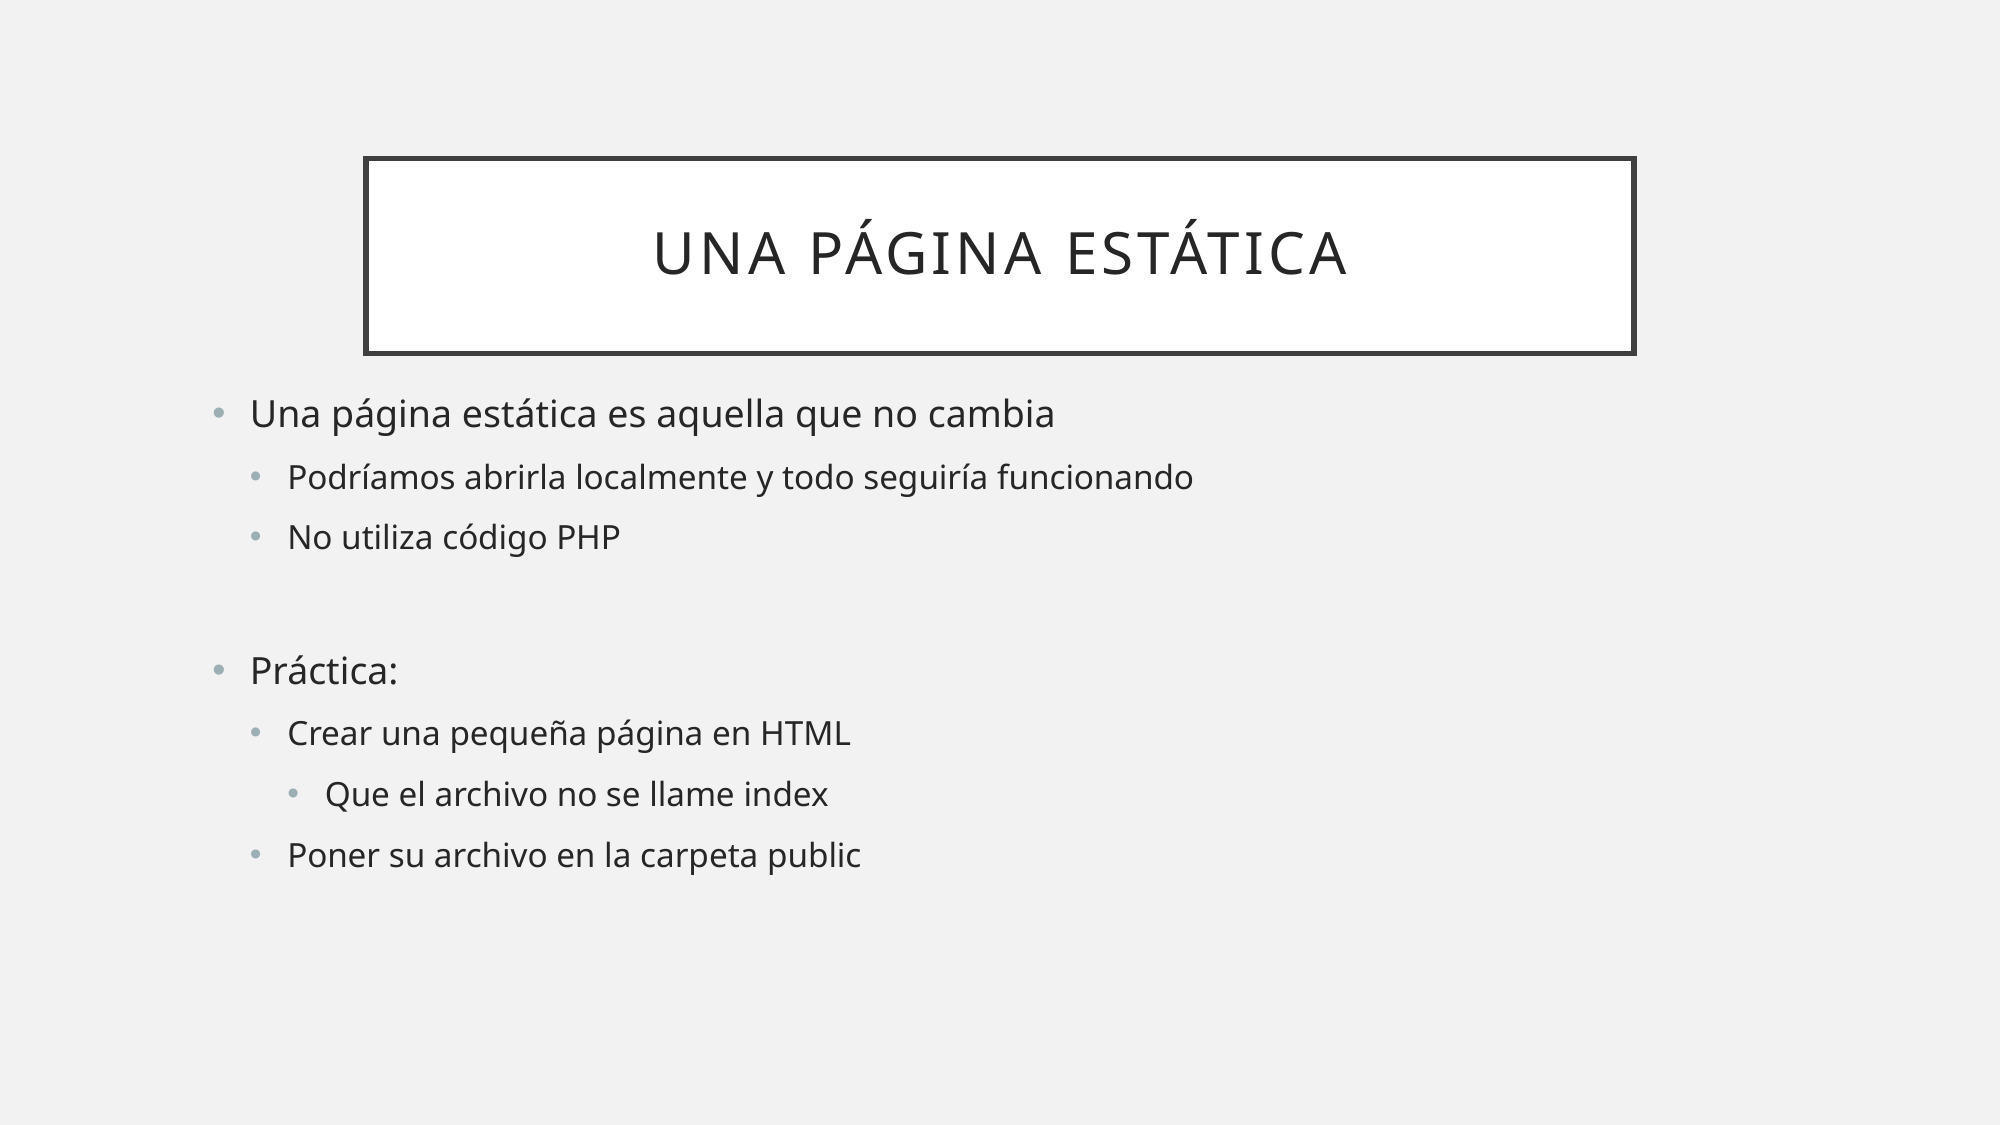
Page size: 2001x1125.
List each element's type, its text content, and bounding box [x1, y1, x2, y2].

title Una página estática [363, 156, 1637, 356]
list Una página estática es aquella que no cambia Podríamos abrirla localmente y todo seguiría funcionando No utiliza código PHP Práctica: Crear una pequeña página en HTML Que el archivo no se llame index Poner su archivo en la carpeta public [197, 382, 1803, 977]
